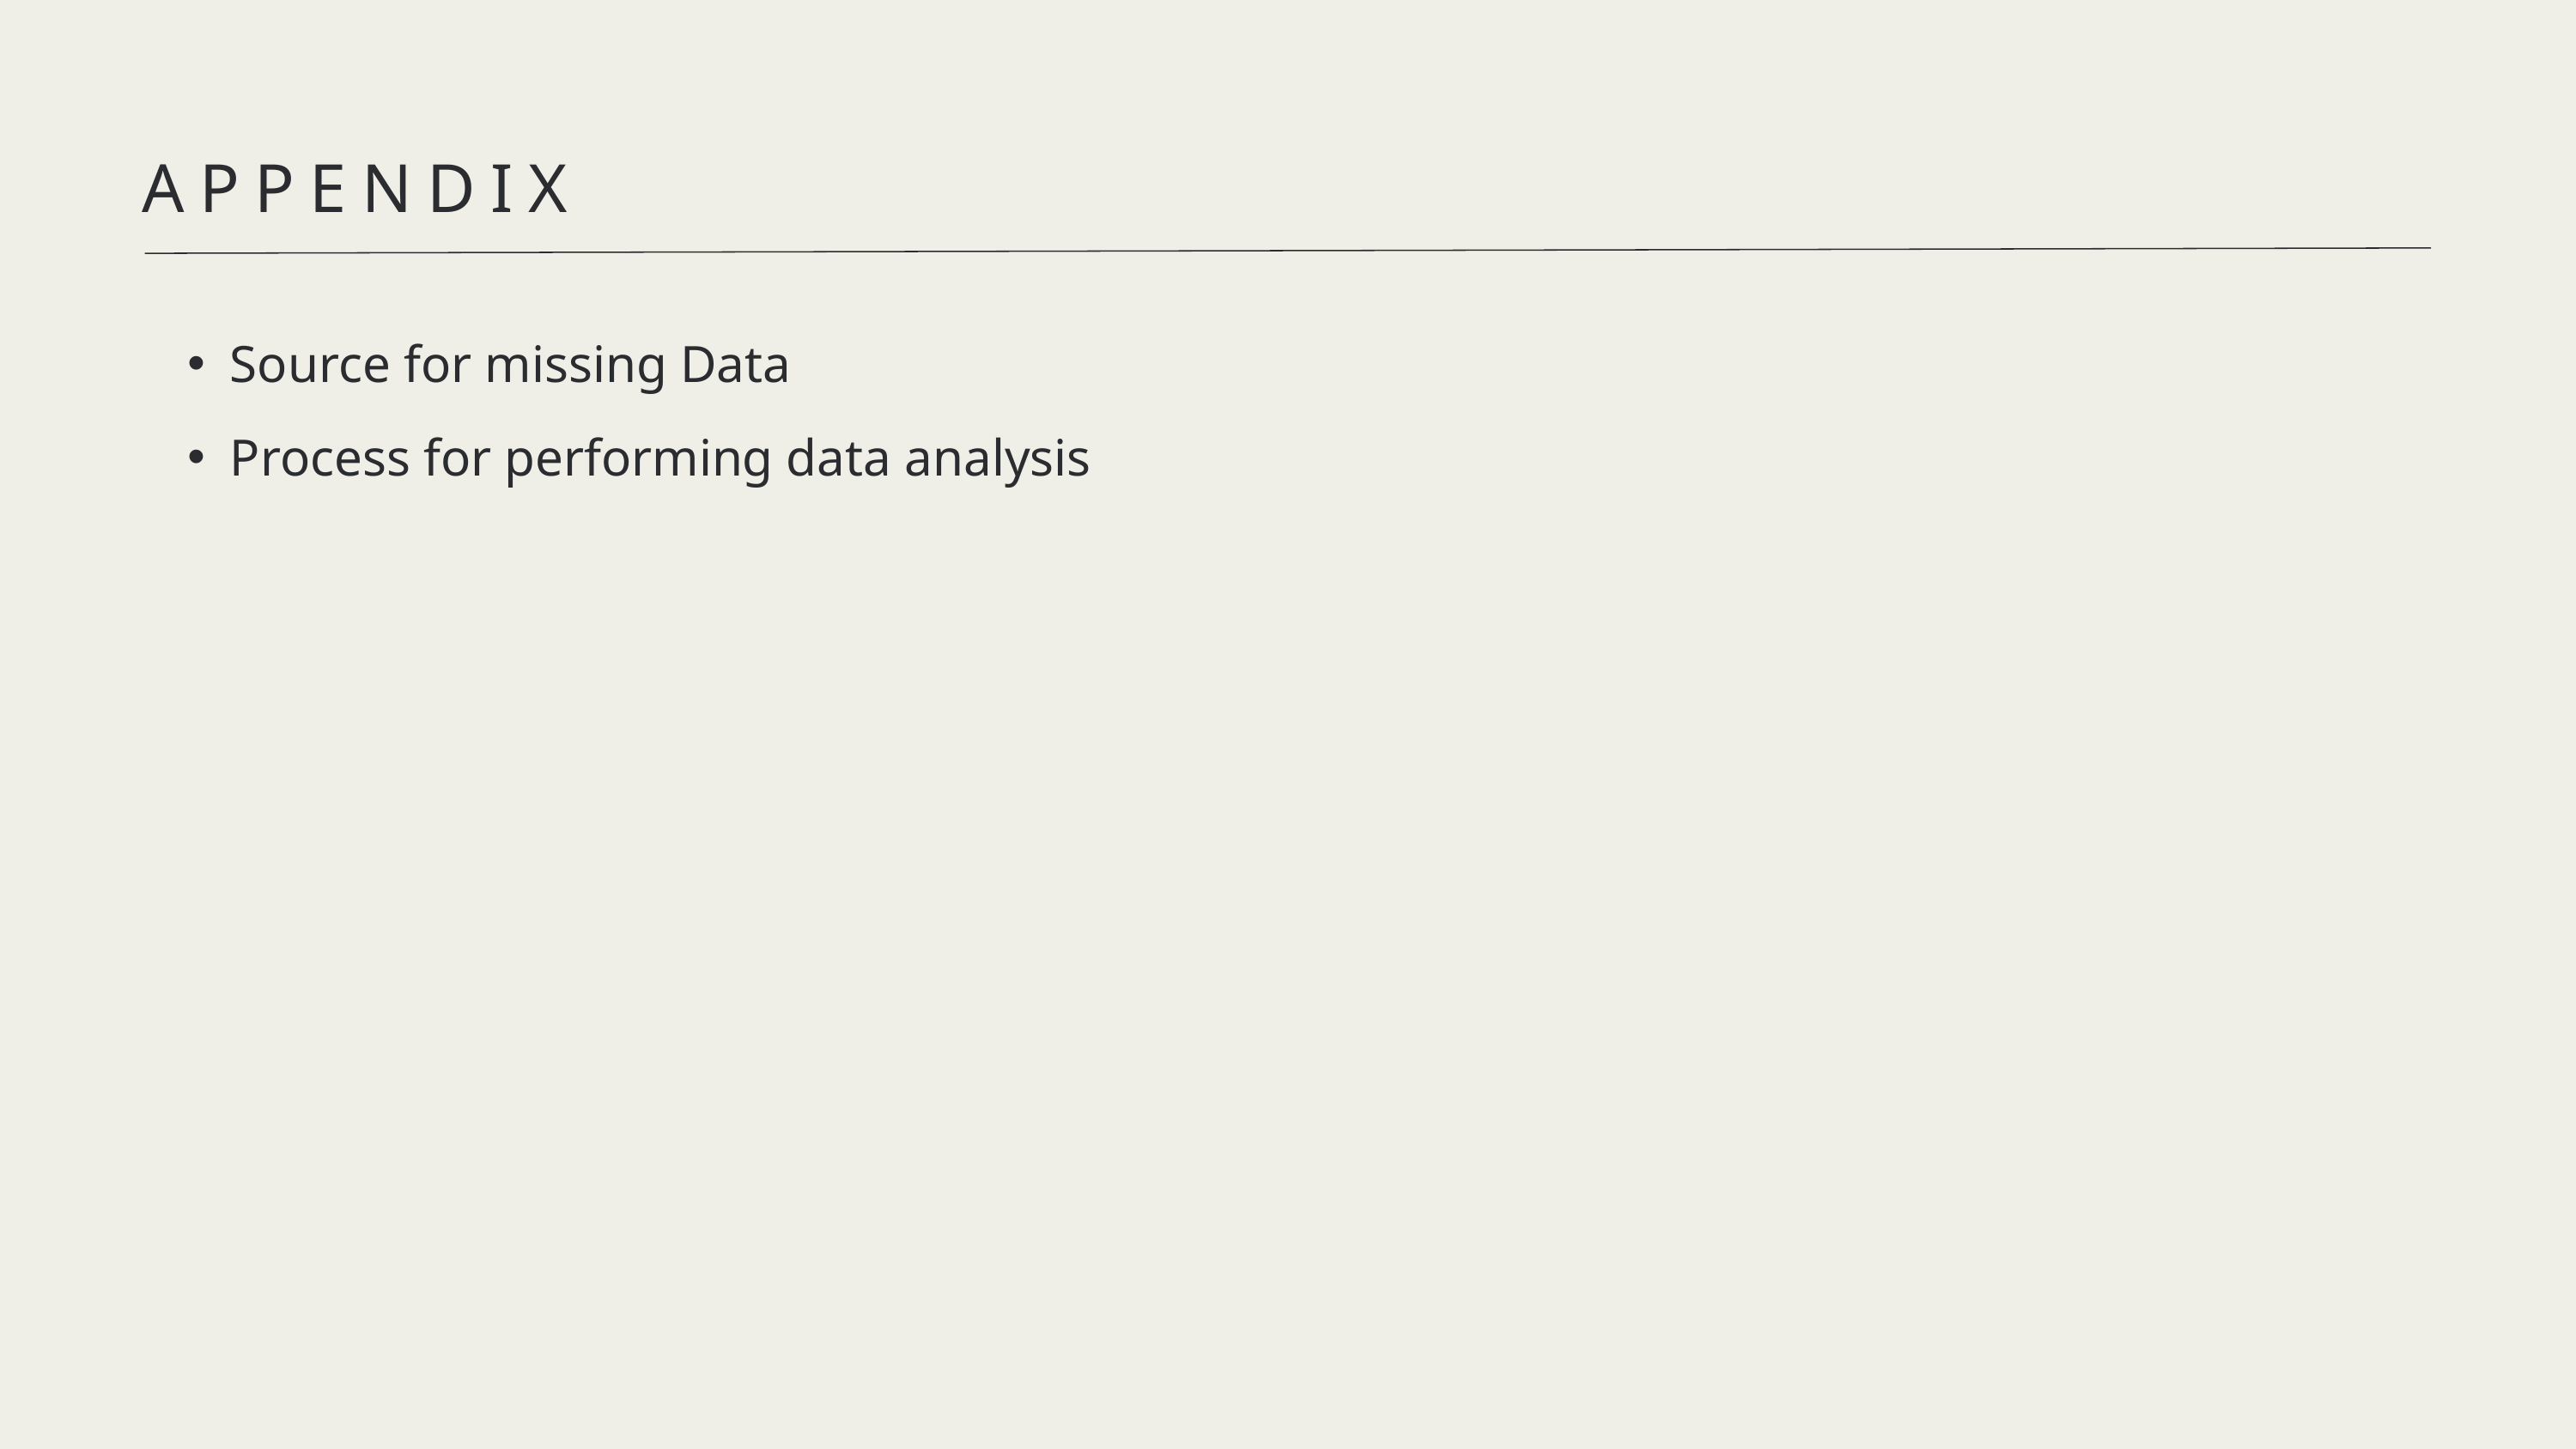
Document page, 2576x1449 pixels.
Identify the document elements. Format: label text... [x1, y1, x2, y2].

text_box Source for missing Data Process for performing data analysis [144, 299, 1255, 487]
text_box APPENDIX [142, 132, 2428, 226]
